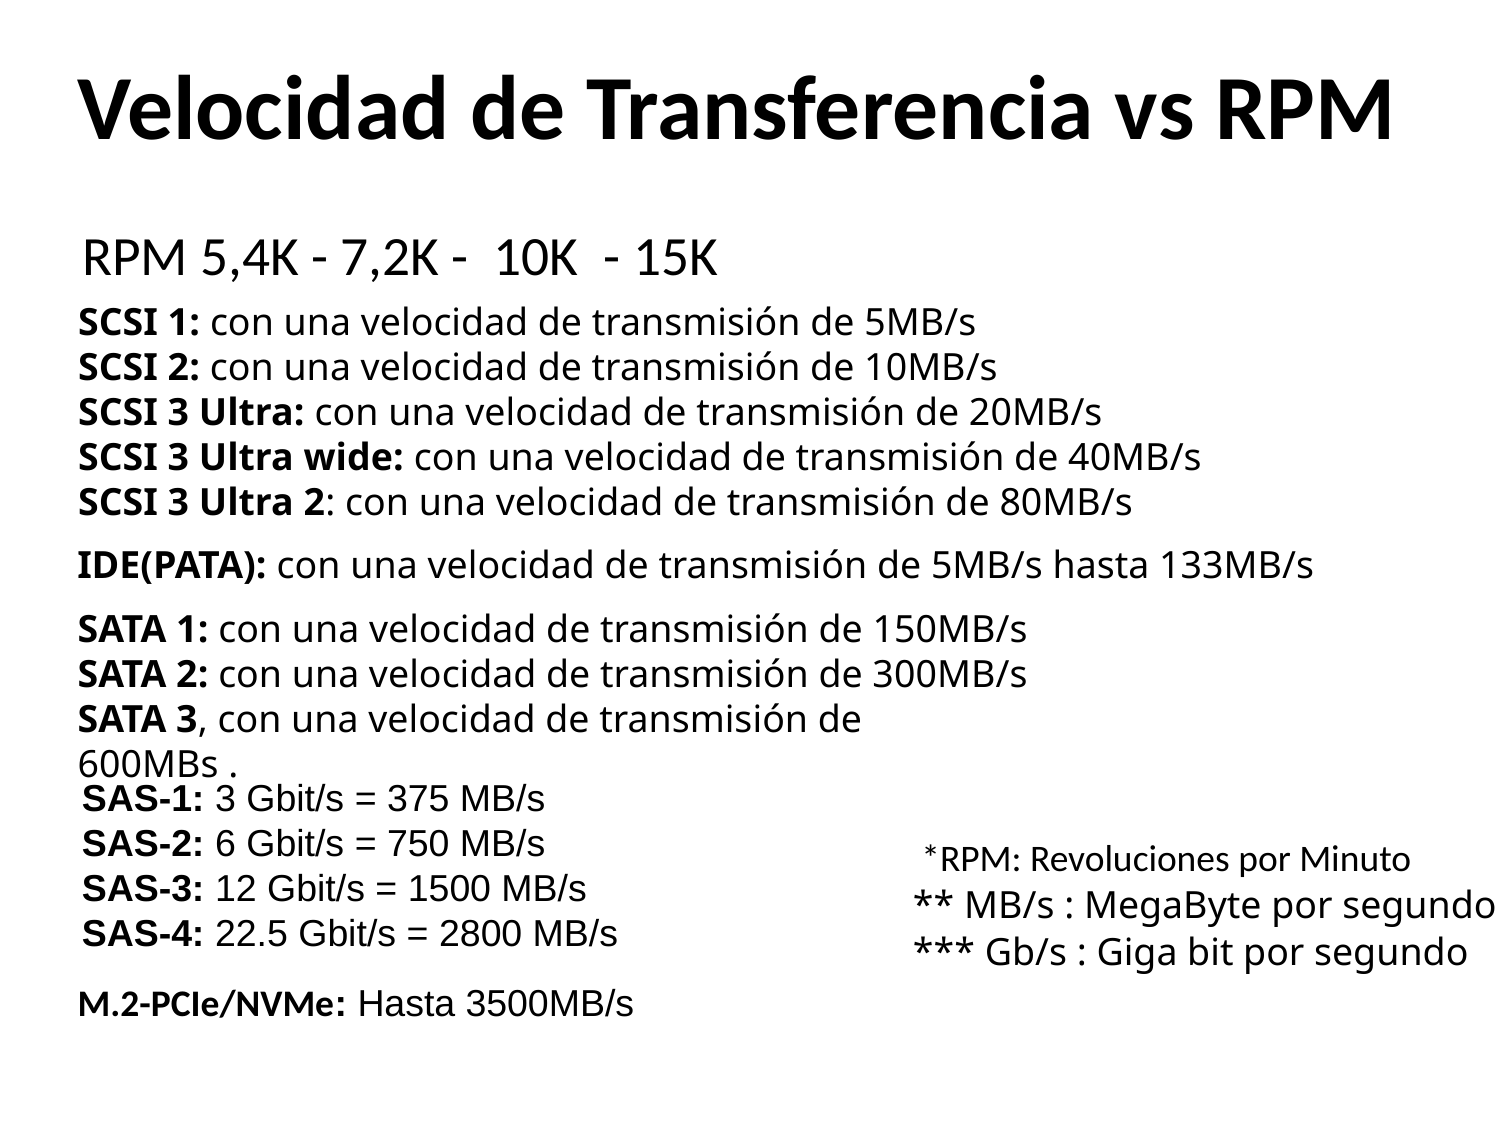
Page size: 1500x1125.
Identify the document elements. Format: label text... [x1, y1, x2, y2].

text_box SATA 1: con una velocidad de transmisión de 150MB/s SATA 2: con una velocidad de transmisión de 300MB/s SATA 3, con una velocidad de transmisión de 600MBs . [62, 639, 1044, 793]
text_box *** Gb/s : Giga bit por segundo [898, 920, 1484, 981]
title Velocidad de Transferencia vs RPM [62, 8, 1413, 197]
text_box SAS-1: 3 Gbit/s = 375 MB/s SAS-2: 6 Gbit/s = 750 MB/s SAS-3: 12 Gbit/s = 1500 MB/s SAS-4: 22.5 Gbit/s = 2800 MB/s [67, 766, 703, 962]
list RPM 5,4K - 7,2K - 10K - 15K [67, 212, 743, 290]
text_box SCSI 1: con una velocidad de transmisión de 5MB/s SCSI 2: con una velocidad de transmisión de 10MB/s SCSI 3 Ultra: con una velocidad de transmisión de 20MB/s SCSI 3 Ultra wide: con una velocidad de transmisión de 40MB/s SCSI 3 Ultra 2: con una velocidad de transmisión de 80MB/s [63, 290, 1259, 531]
text_box *RPM: Revoluciones por Minuto [906, 826, 1427, 887]
text_box ** MB/s : MegaByte por segundo [898, 873, 1500, 934]
text_box M.2-PCIe/NVMe: Hasta 3500MB/s [62, 971, 678, 1077]
text_box IDE(PATA): con una velocidad de transmisión de 5MB/s hasta 133MB/s . [62, 534, 1413, 639]
